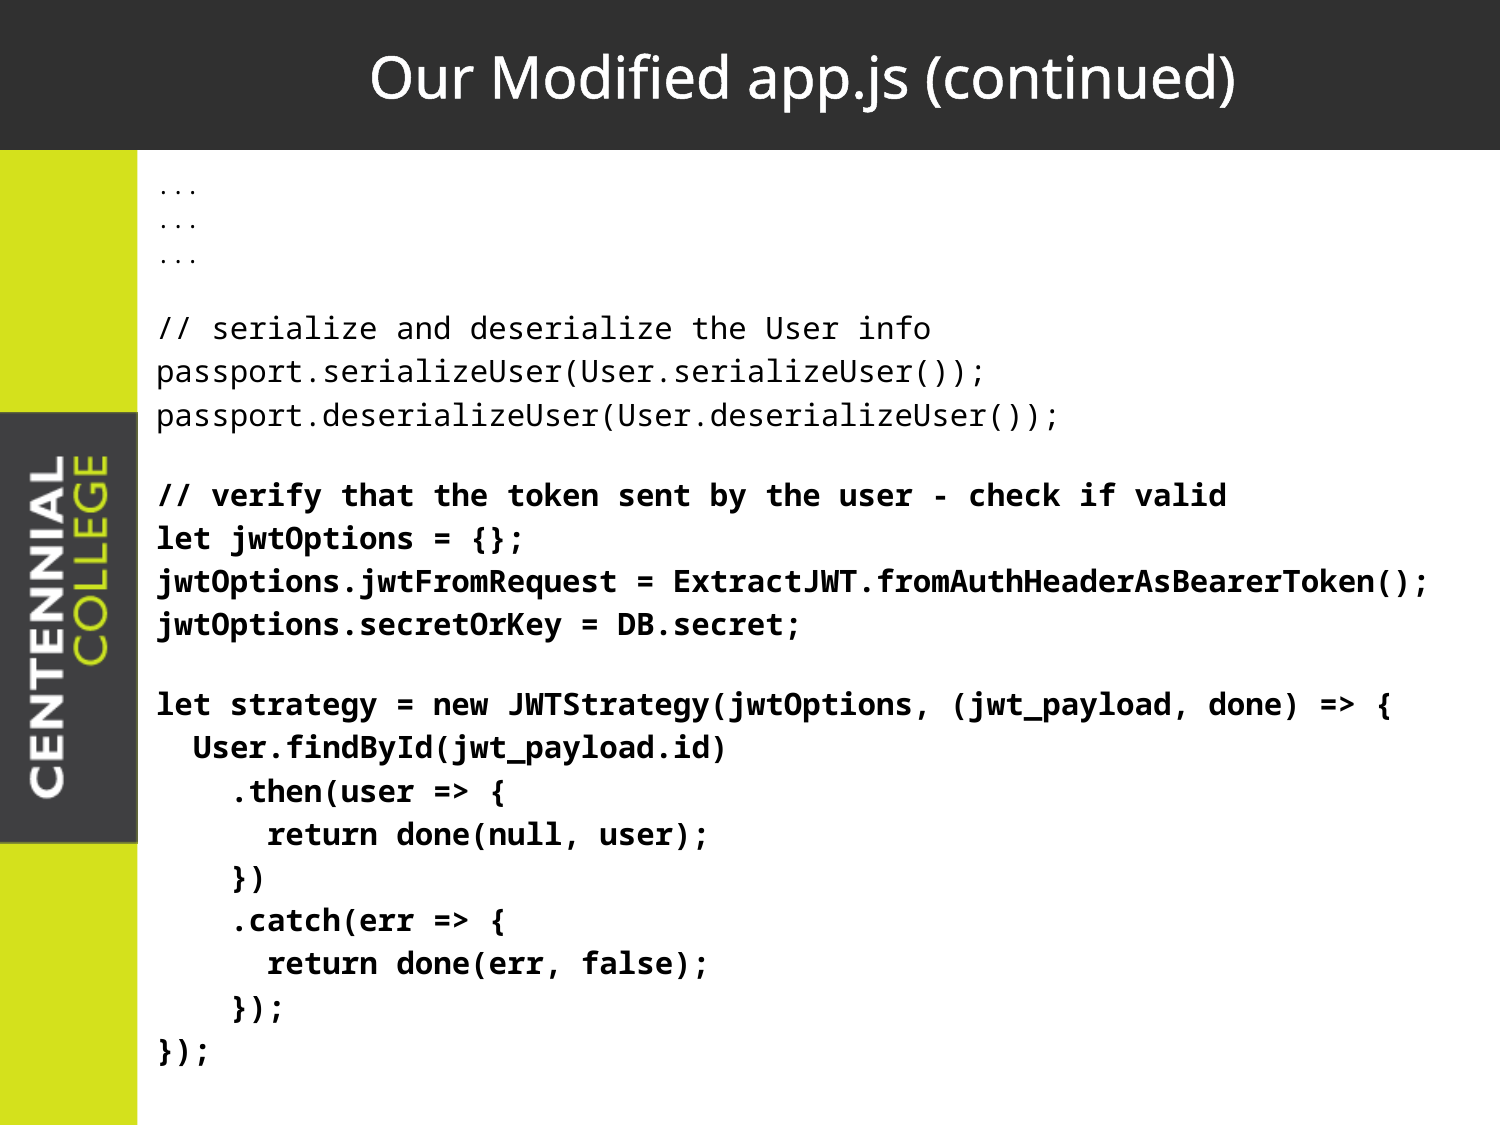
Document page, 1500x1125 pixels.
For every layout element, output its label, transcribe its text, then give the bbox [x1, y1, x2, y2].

picture [0, 412, 138, 844]
title Our Modified app.js (continued) [137, 0, 1467, 150]
list ... ... ... // serialize and deserialize the User info passport.serializeUser(User.serializeUser()); passport.deserializeUser(User.deserializeUser()); // verify that the token sent by the user - check if valid let jwtOptions = {}; jwtOptions.jwtFromRequest = ExtractJWT.fromAuthHeaderAsBearerToken(); jwtOptions.secretOrKey = DB.secret; let strategy = new JWTStrategy(jwtOptions, (jwt_payload, done) => { User.findById(jwt_payload.id) .then(user => { return done(null, user); }) .catch(err => { return done(err, false); }); }); [141, 162, 1467, 1088]
